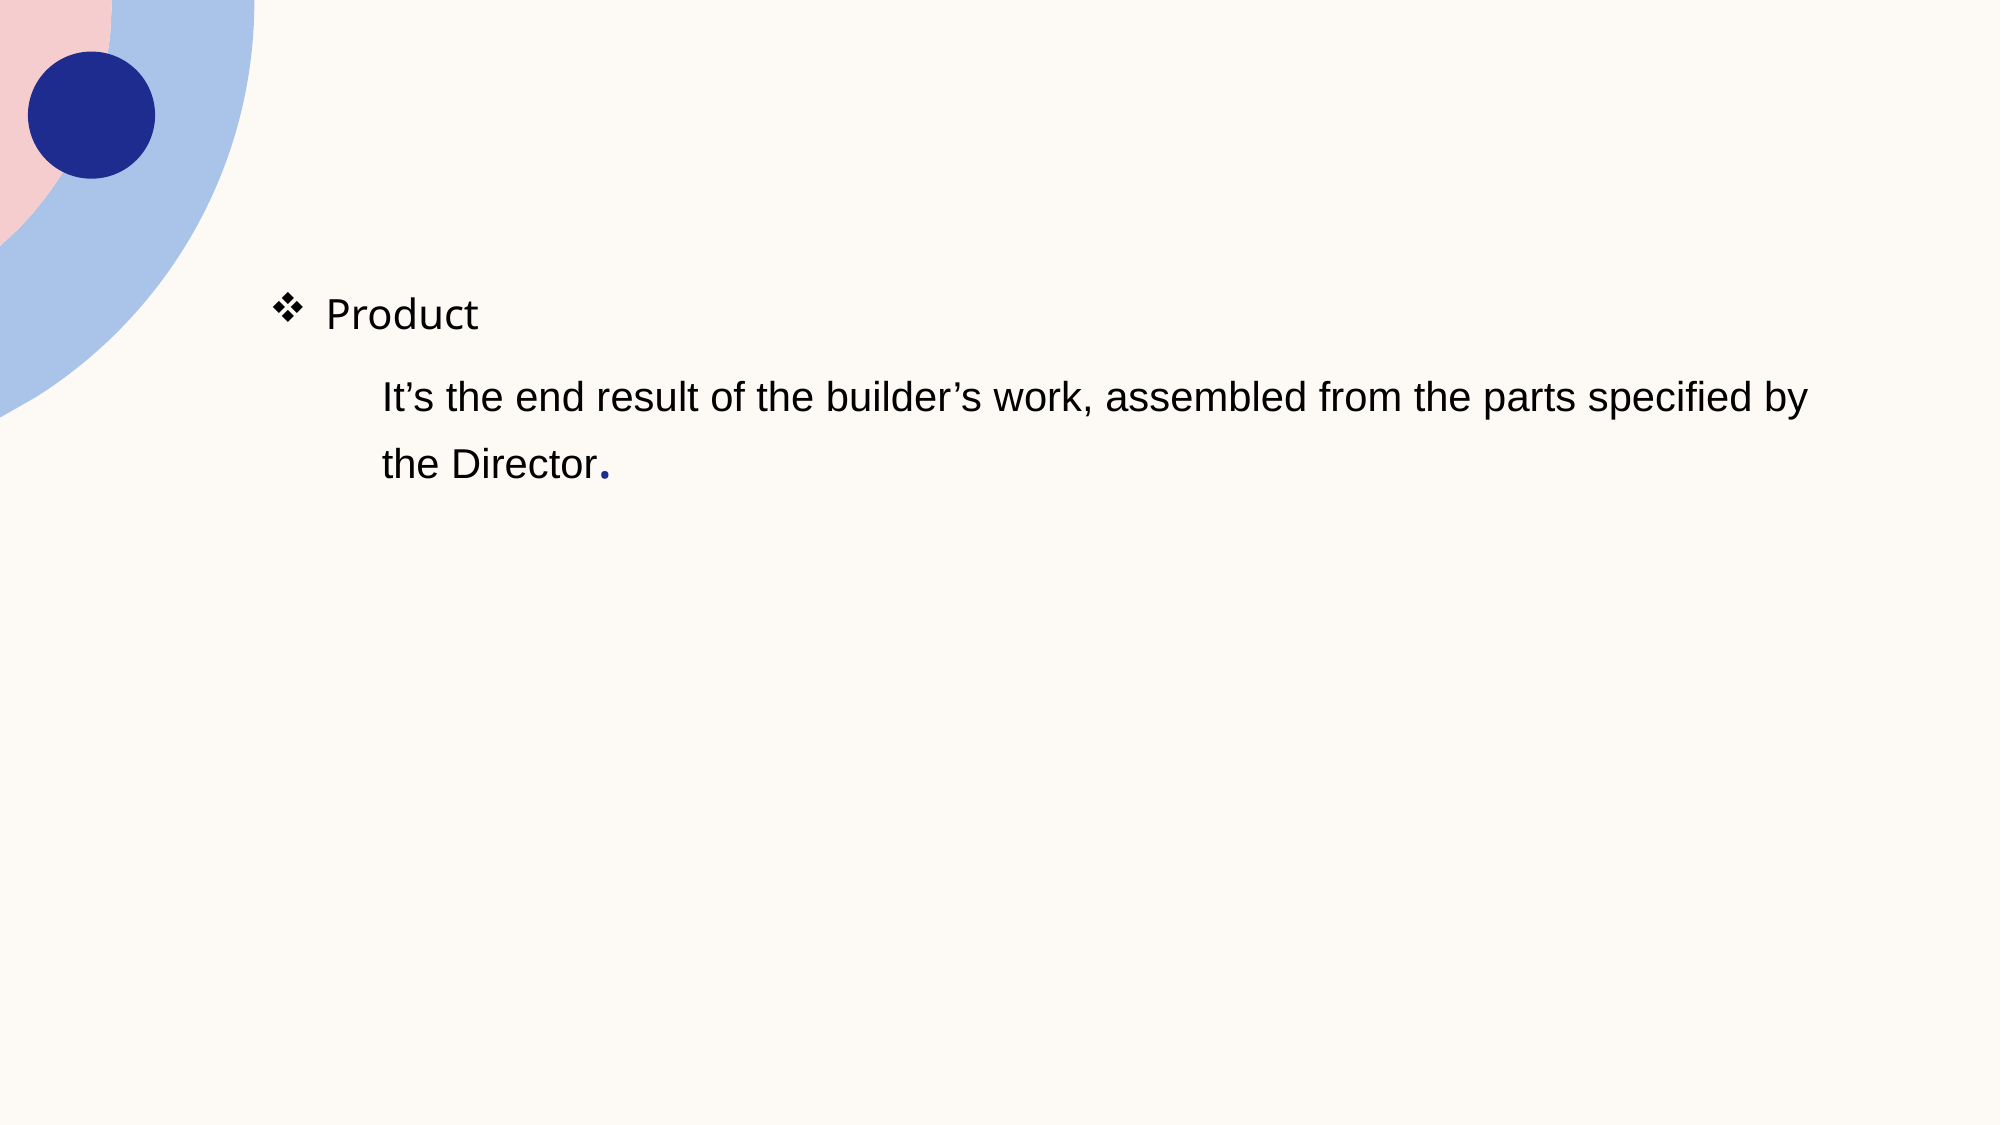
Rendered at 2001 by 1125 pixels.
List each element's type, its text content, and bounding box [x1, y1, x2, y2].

list Product It’s the end result of the builder’s work, assembled from the parts specified by the Director. [254, 287, 1875, 972]
